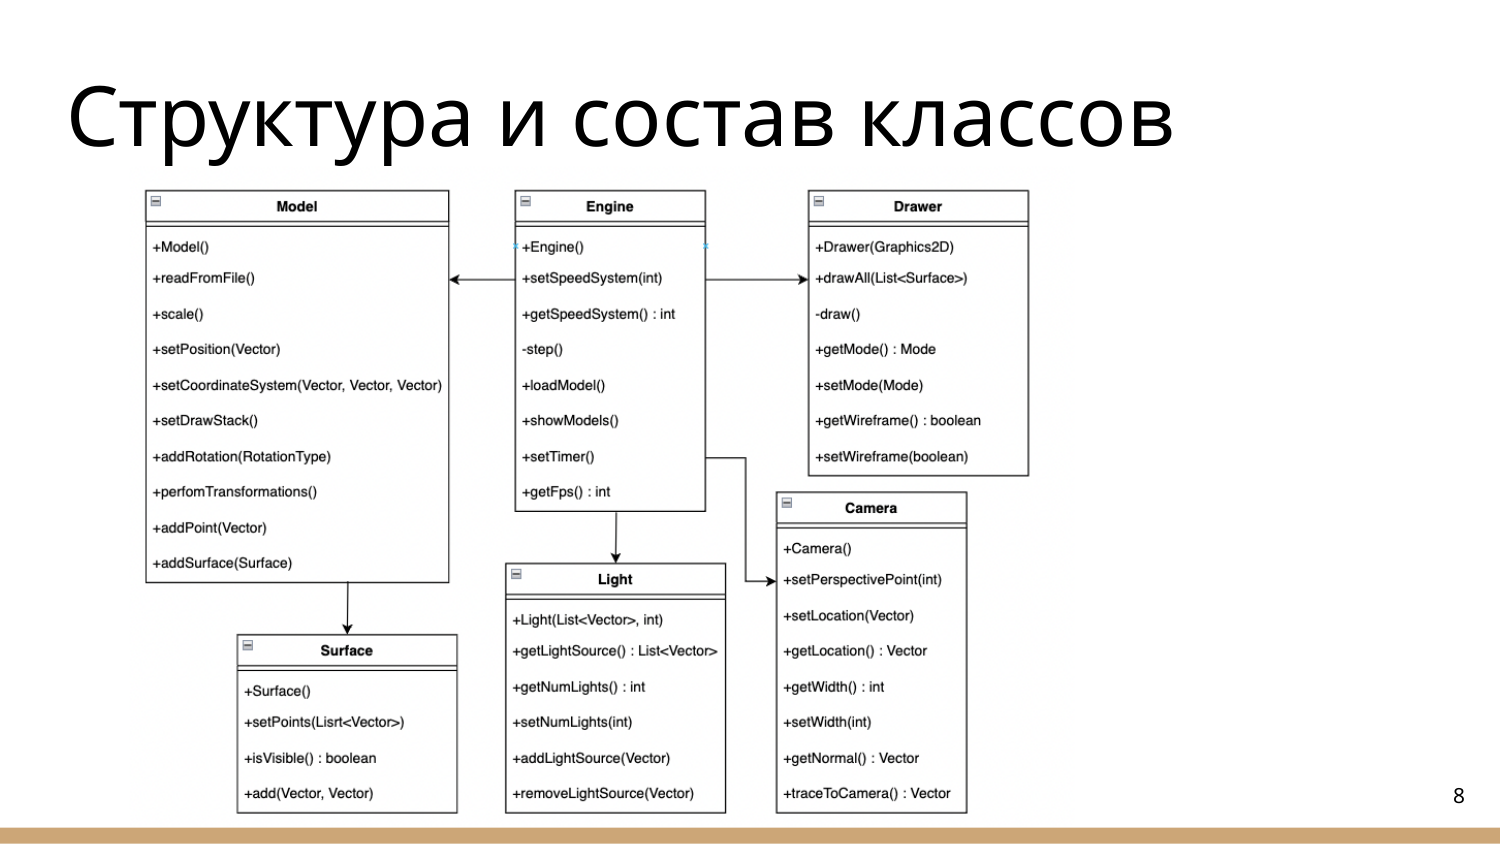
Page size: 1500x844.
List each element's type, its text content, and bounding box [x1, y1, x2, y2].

slide_number 8 [1389, 764, 1480, 830]
picture [129, 166, 1075, 827]
title Структура и состав классов [51, 41, 1449, 178]
